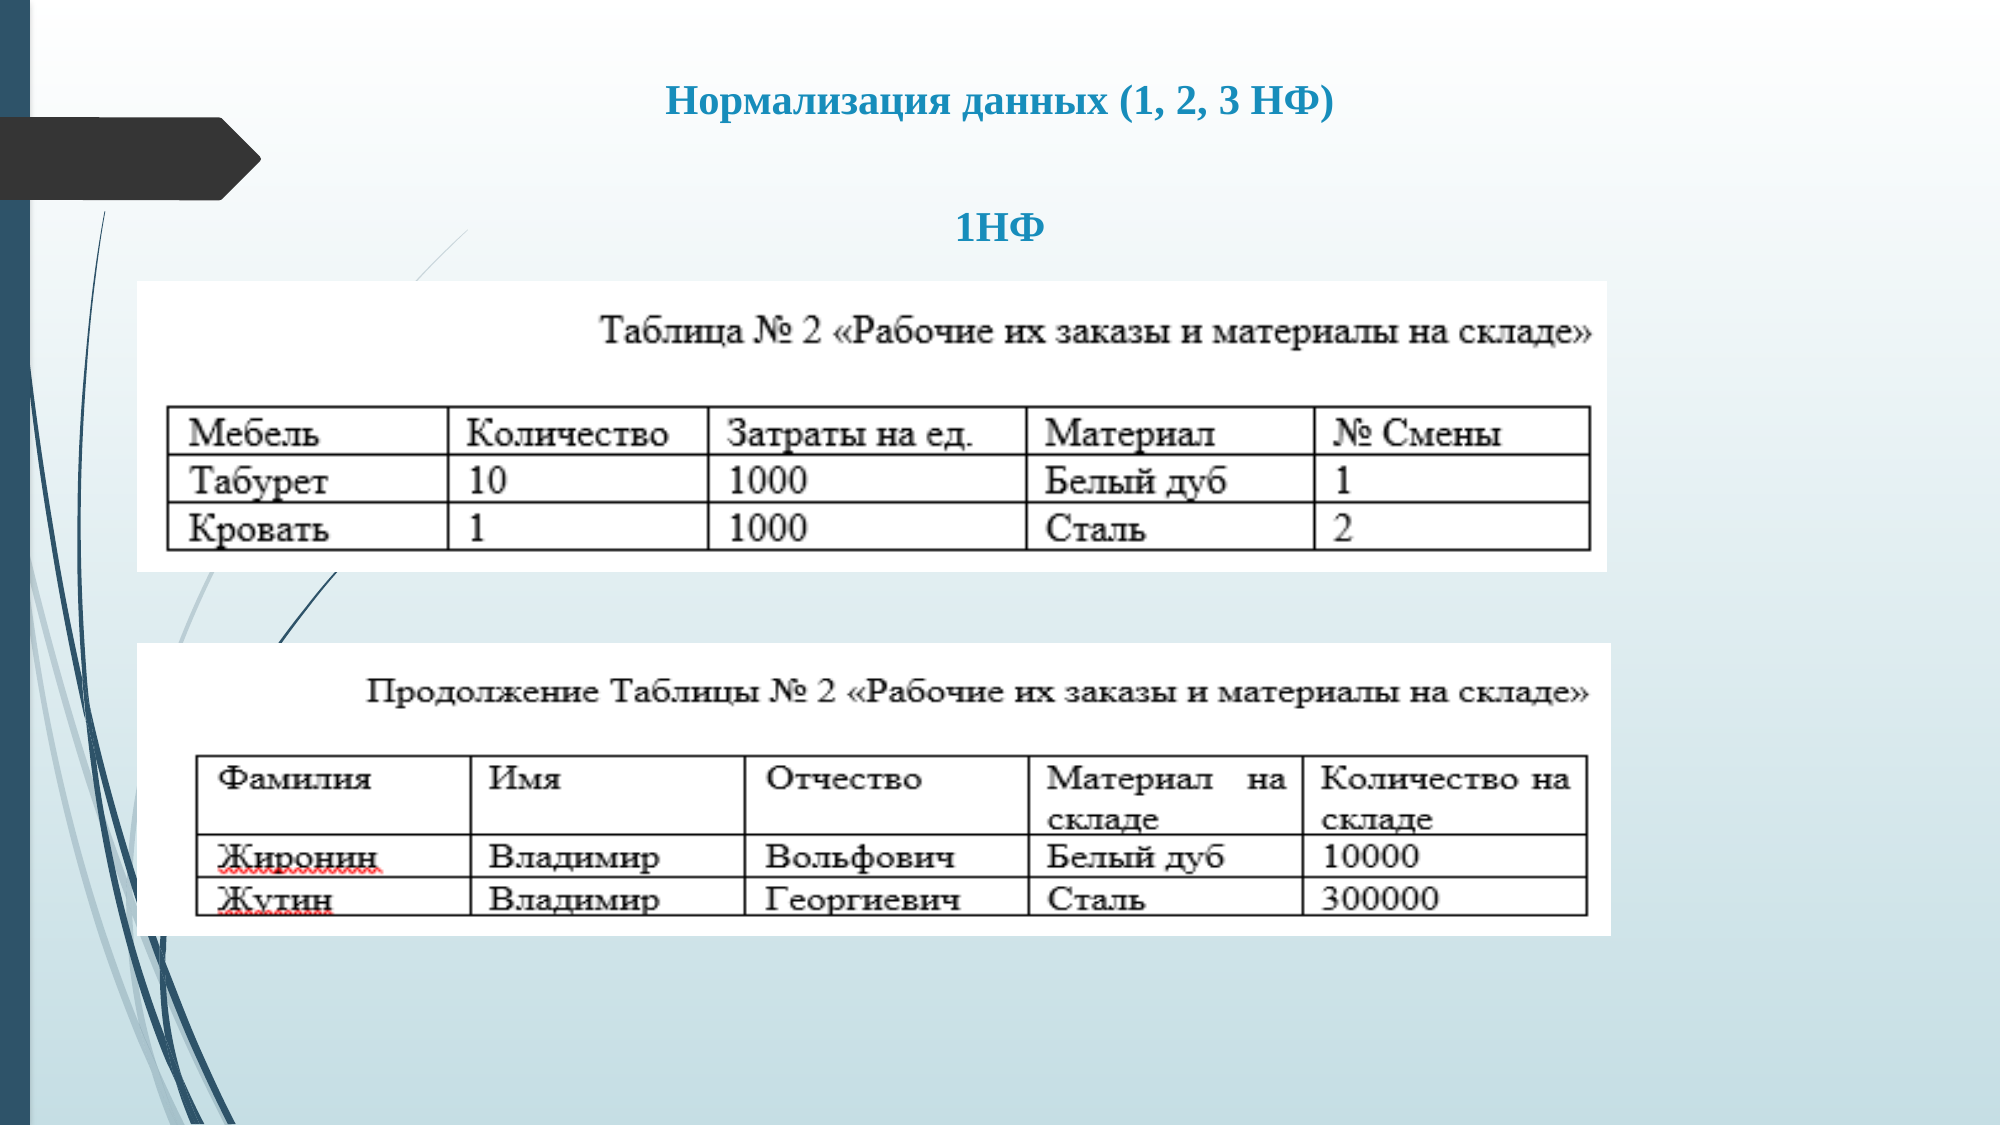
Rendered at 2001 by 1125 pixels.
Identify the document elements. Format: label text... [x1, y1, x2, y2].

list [137, 281, 1607, 572]
picture [137, 643, 1612, 937]
title Нормализация данных (1, 2, 3 НФ) 1НФ [137, 64, 1863, 260]
